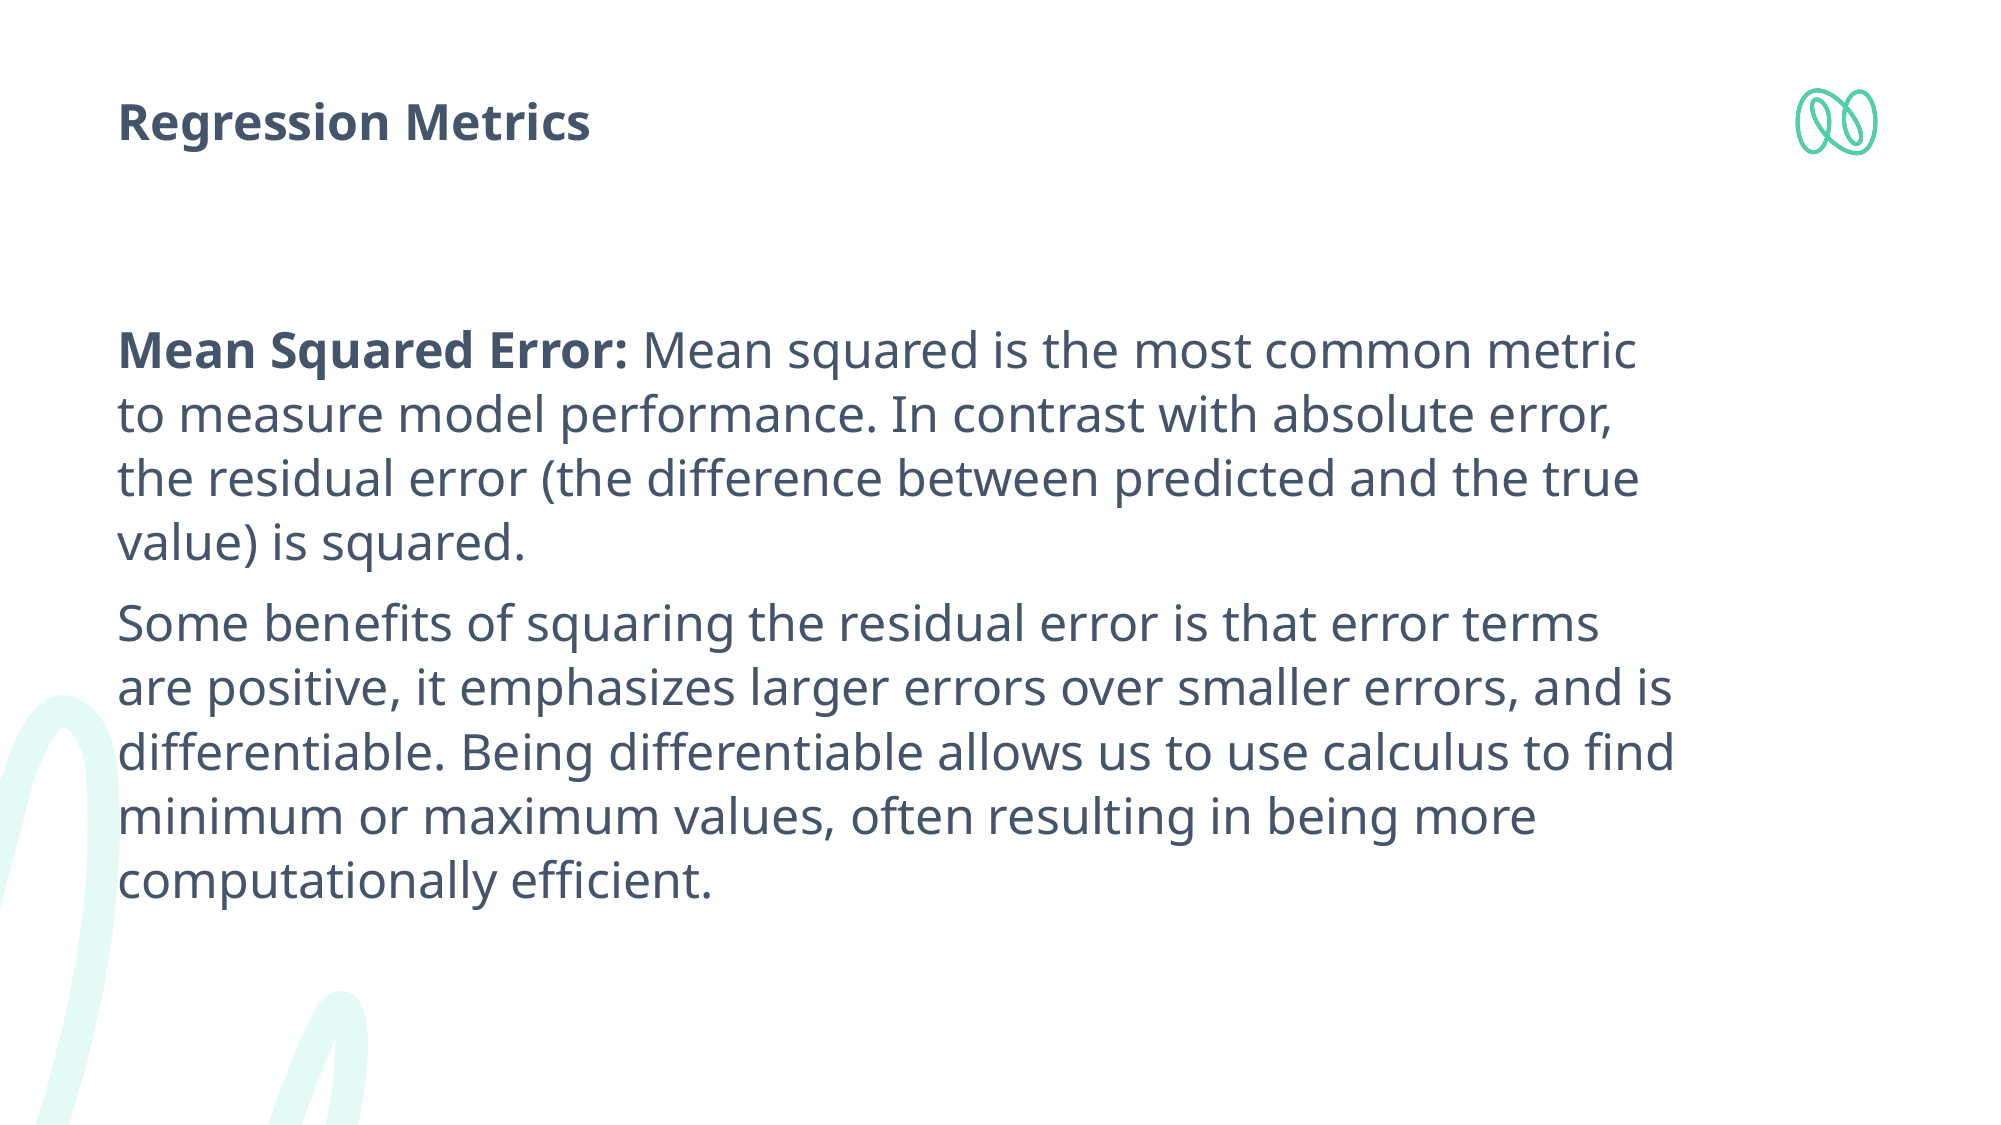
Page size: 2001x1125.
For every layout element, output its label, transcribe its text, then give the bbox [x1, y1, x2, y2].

title Regression Metrics [102, 78, 1284, 220]
picture [1772, 62, 1906, 180]
text_box Mean Squared Error: Mean squared is the most common metric to measure model performance. In contrast with absolute error, the residual error (the difference between predicted and the true value) is squared. Some benefits of squaring the residual error is that error terms are positive, it emphasizes larger errors over smaller errors, and is differentiable. Being differentiable allows us to use calculus to find minimum or maximum values, often resulting in being more computationally efficient. [102, 306, 1696, 916]
